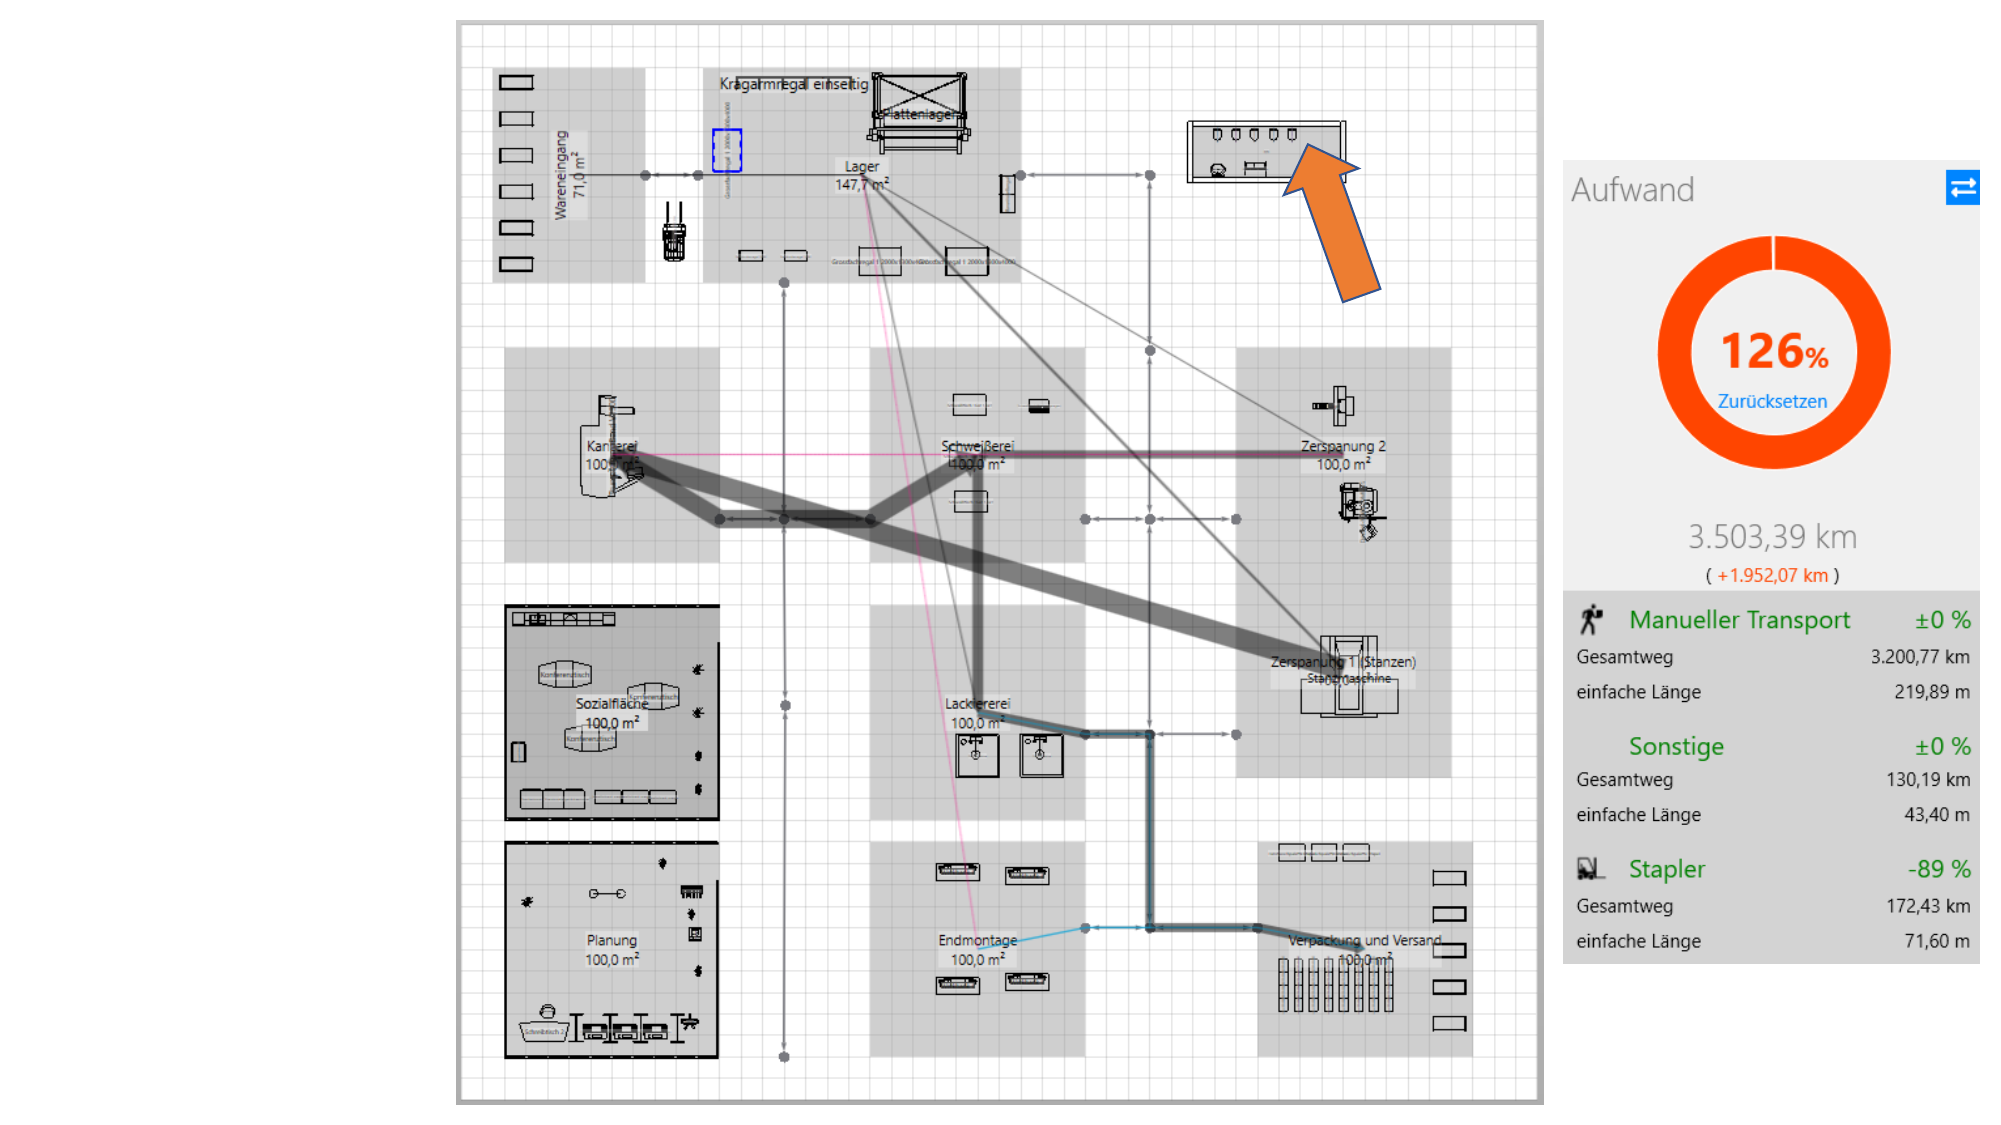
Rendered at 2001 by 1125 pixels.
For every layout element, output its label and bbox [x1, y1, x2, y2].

picture [1563, 160, 1980, 964]
picture [456, 20, 1544, 1105]
